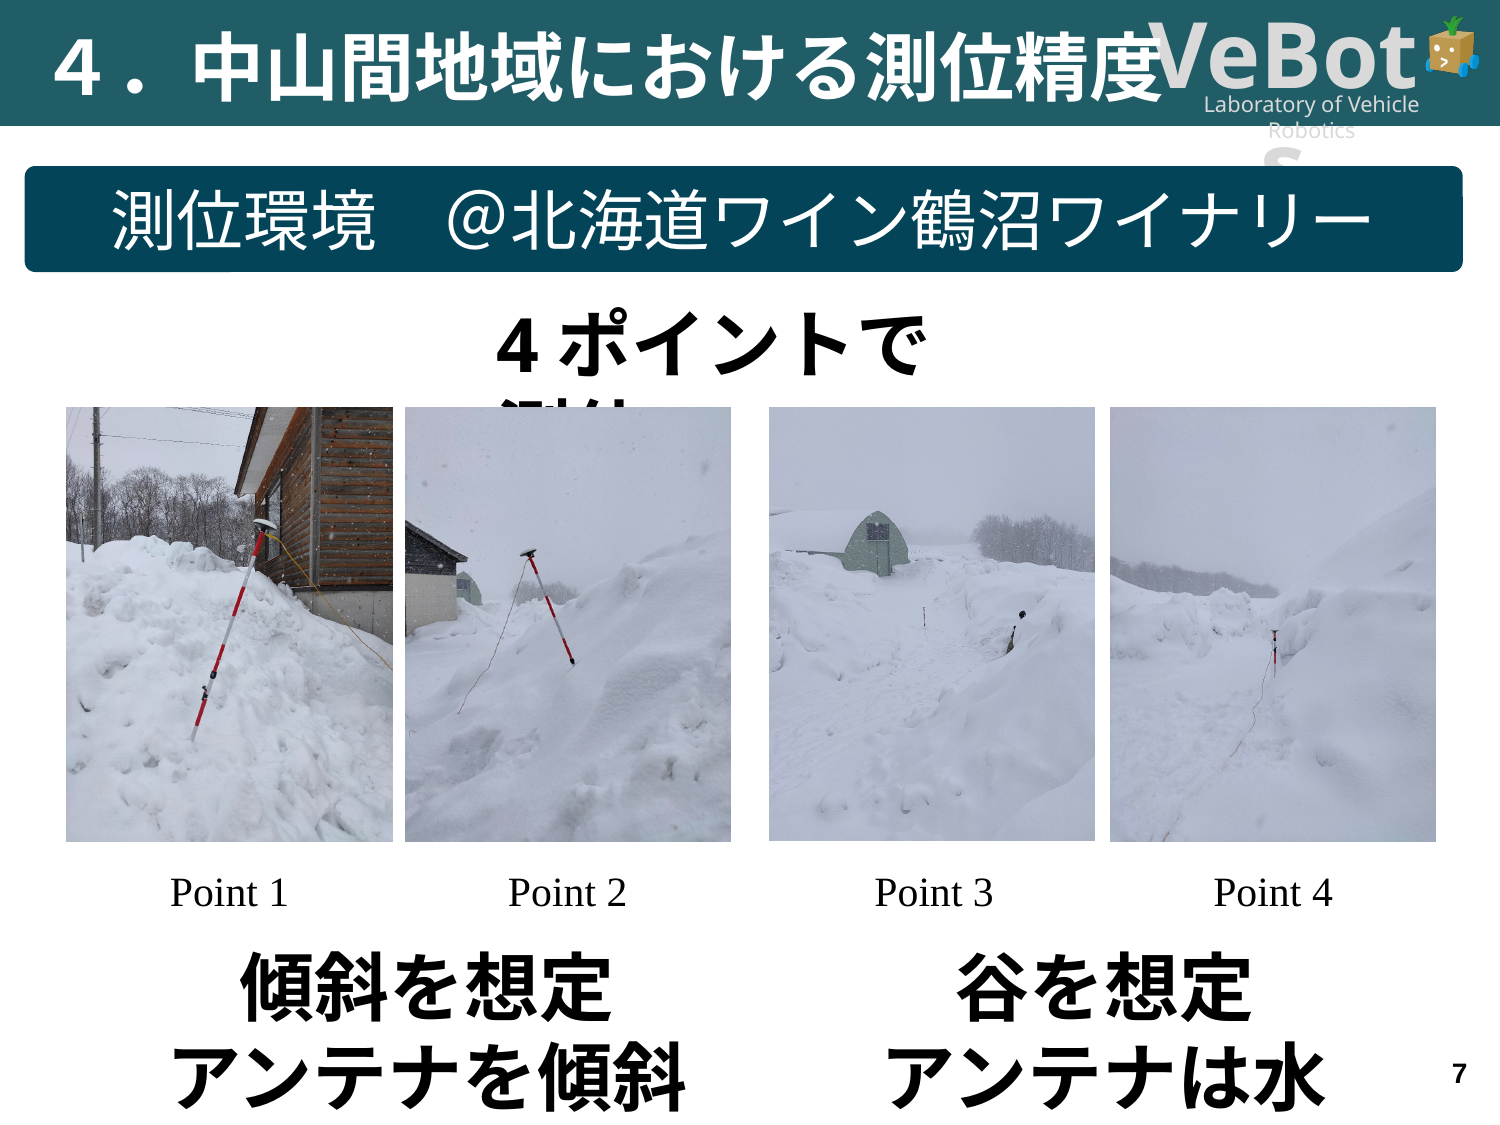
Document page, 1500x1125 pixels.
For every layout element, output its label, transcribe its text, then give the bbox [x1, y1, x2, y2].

text_box 4ポイントで測位 [481, 290, 1019, 486]
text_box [66, 407, 731, 842]
text_box ４．中山間地域における測位精度 [24, 13, 1500, 118]
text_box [769, 407, 1436, 842]
text_box 傾斜を想定 アンテナを傾斜 [126, 933, 728, 1125]
text_box 測位環境 ＠北海道ワイン鶴沼ワイナリー [23, 164, 1464, 274]
text_box 谷を想定 アンテナは水平 [835, 933, 1374, 1125]
text_box Point 2 [483, 857, 653, 922]
text_box Point 1 [145, 857, 314, 922]
text_box Point 4 [1188, 857, 1358, 922]
text_box Point 3 [849, 857, 1019, 922]
